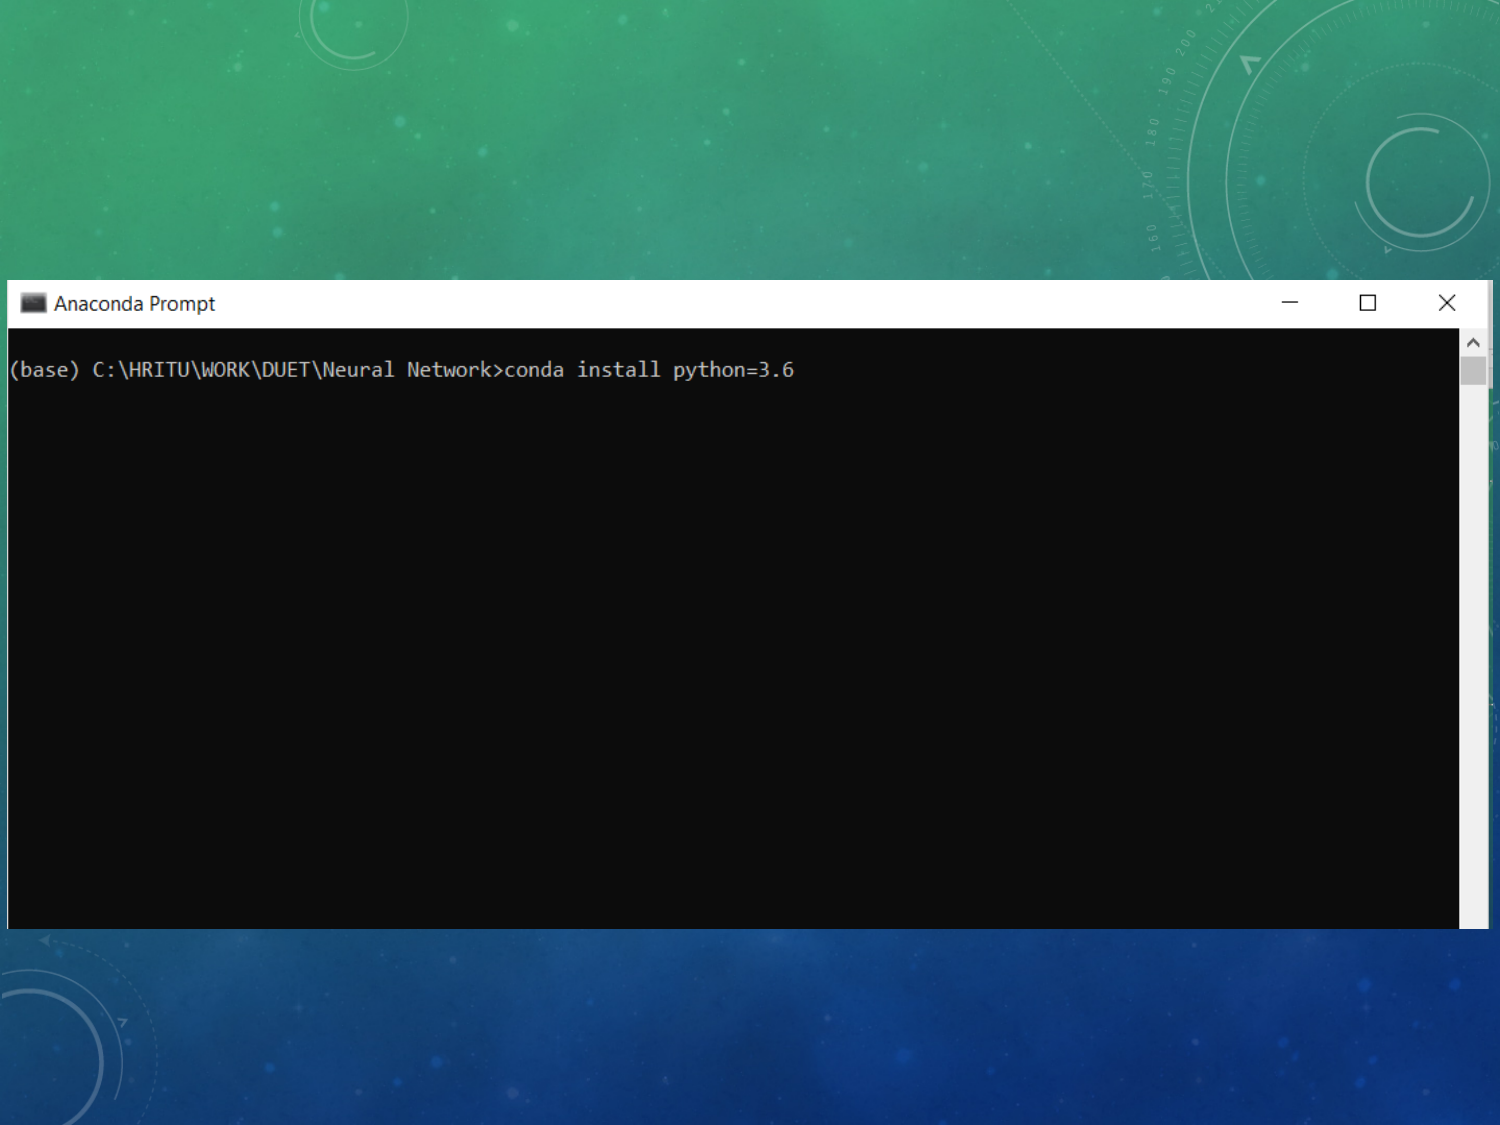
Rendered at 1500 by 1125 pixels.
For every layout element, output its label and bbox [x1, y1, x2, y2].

list [6, 280, 1493, 929]
picture [0, 0, 1500, 1125]
